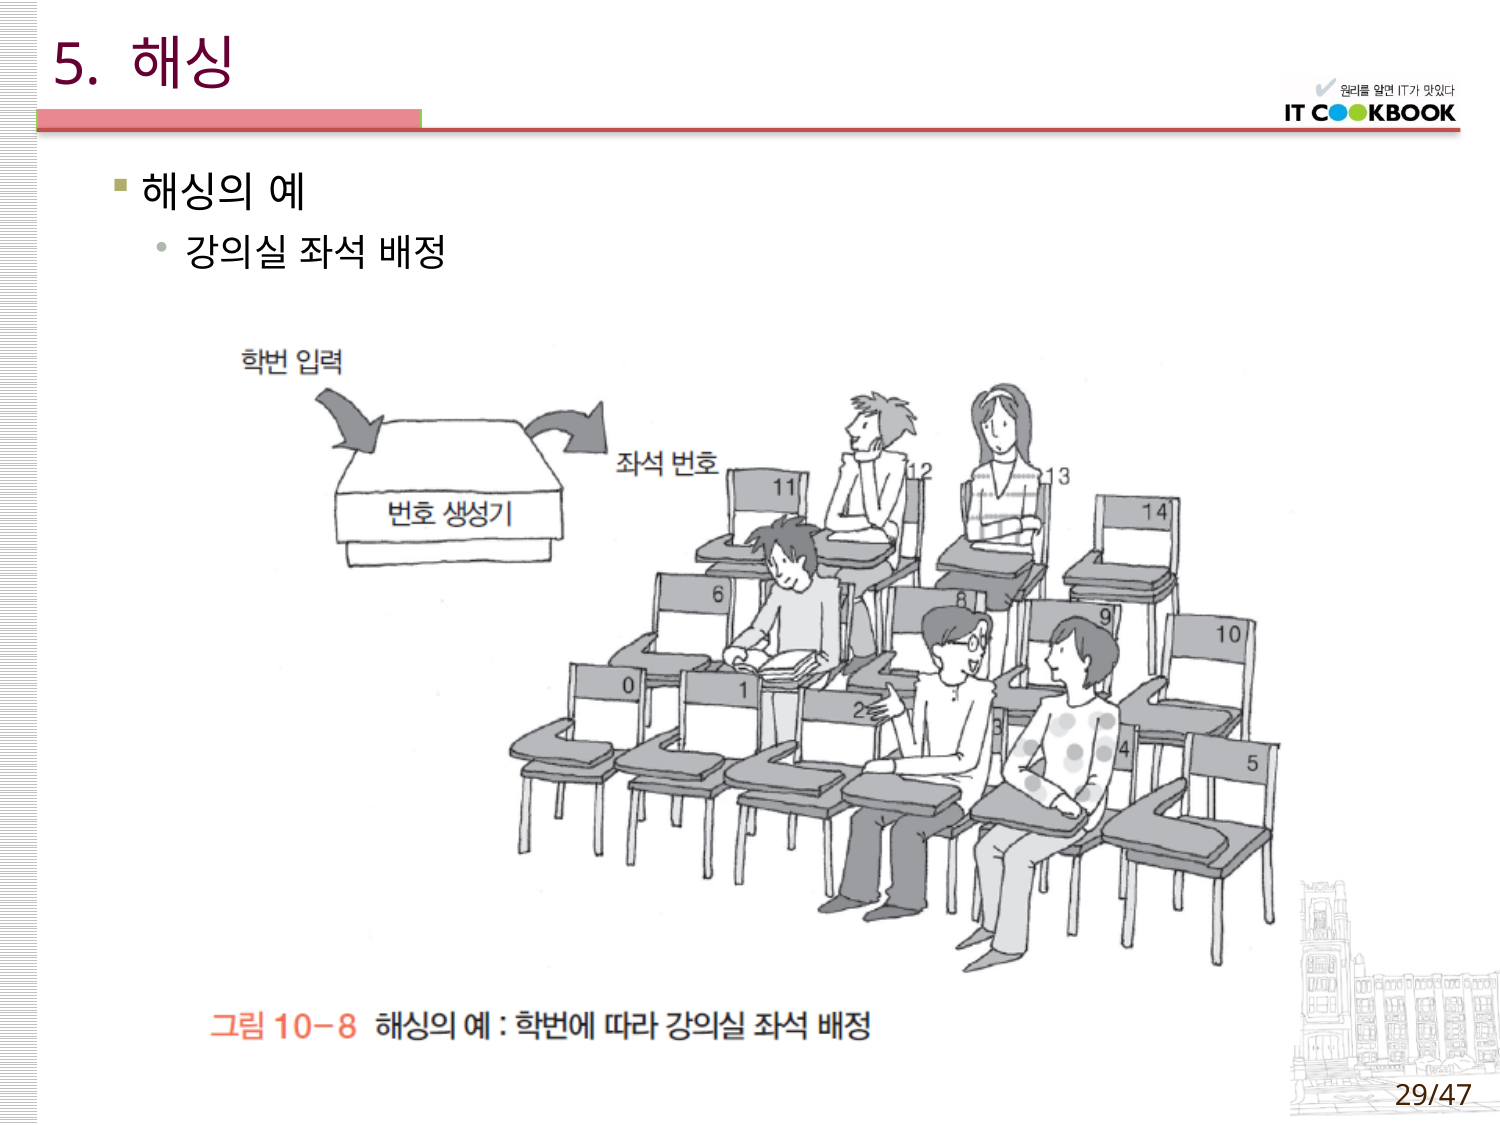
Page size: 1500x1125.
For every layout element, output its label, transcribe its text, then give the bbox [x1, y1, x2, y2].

picture [1441, 1091, 1449, 1098]
title 5. 해싱 [37, 13, 1278, 109]
picture [1281, 75, 1459, 123]
list 해싱의 예 강의실 좌석 배정 [37, 152, 1463, 1091]
picture [200, 337, 1300, 1045]
picture [1290, 874, 1500, 1125]
